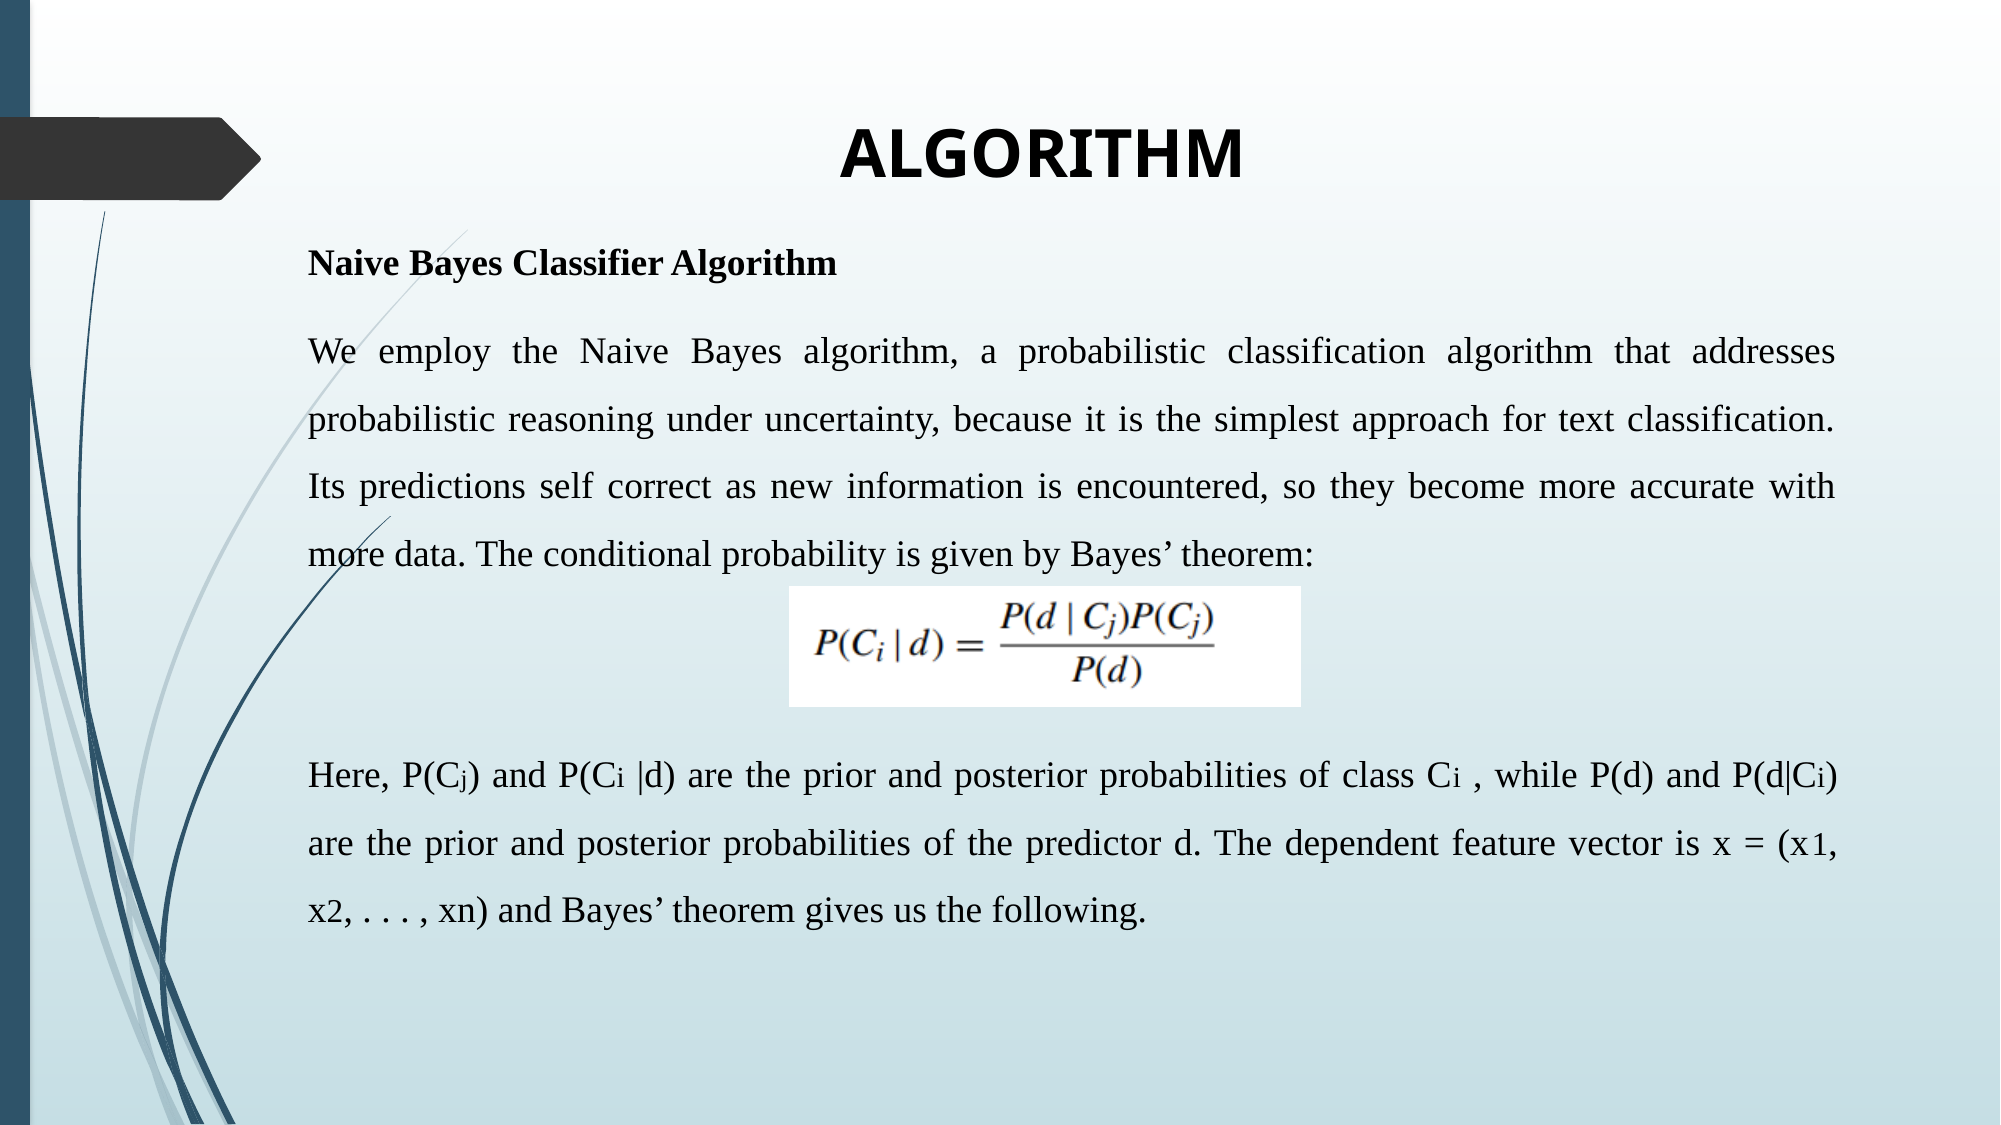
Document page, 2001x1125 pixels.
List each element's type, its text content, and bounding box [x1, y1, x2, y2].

picture [789, 586, 1302, 707]
title ALGORITHM [825, 103, 1321, 230]
list Naive Bayes Classifier Algorithm We employ the Naive Bayes algorithm, a probabilistic classification algorithm that addresses probabilistic reasoning under uncertainty, because it is the simplest approach for text classification. Its predictions self correct as new information is encountered, so they become more accurate with more data. The conditional probability is given by Bayes’ theorem: Here, P(Cj) and P(Ci |d) are the prior and posterior probabilities of class Ci , while P(d) and P(d|Ci) are the prior and posterior probabilities of the predictor d. The dependent feature vector is x = (x1, x2, . . . , xn) and Bayes’ theorem gives us the following. [292, 230, 1853, 1021]
